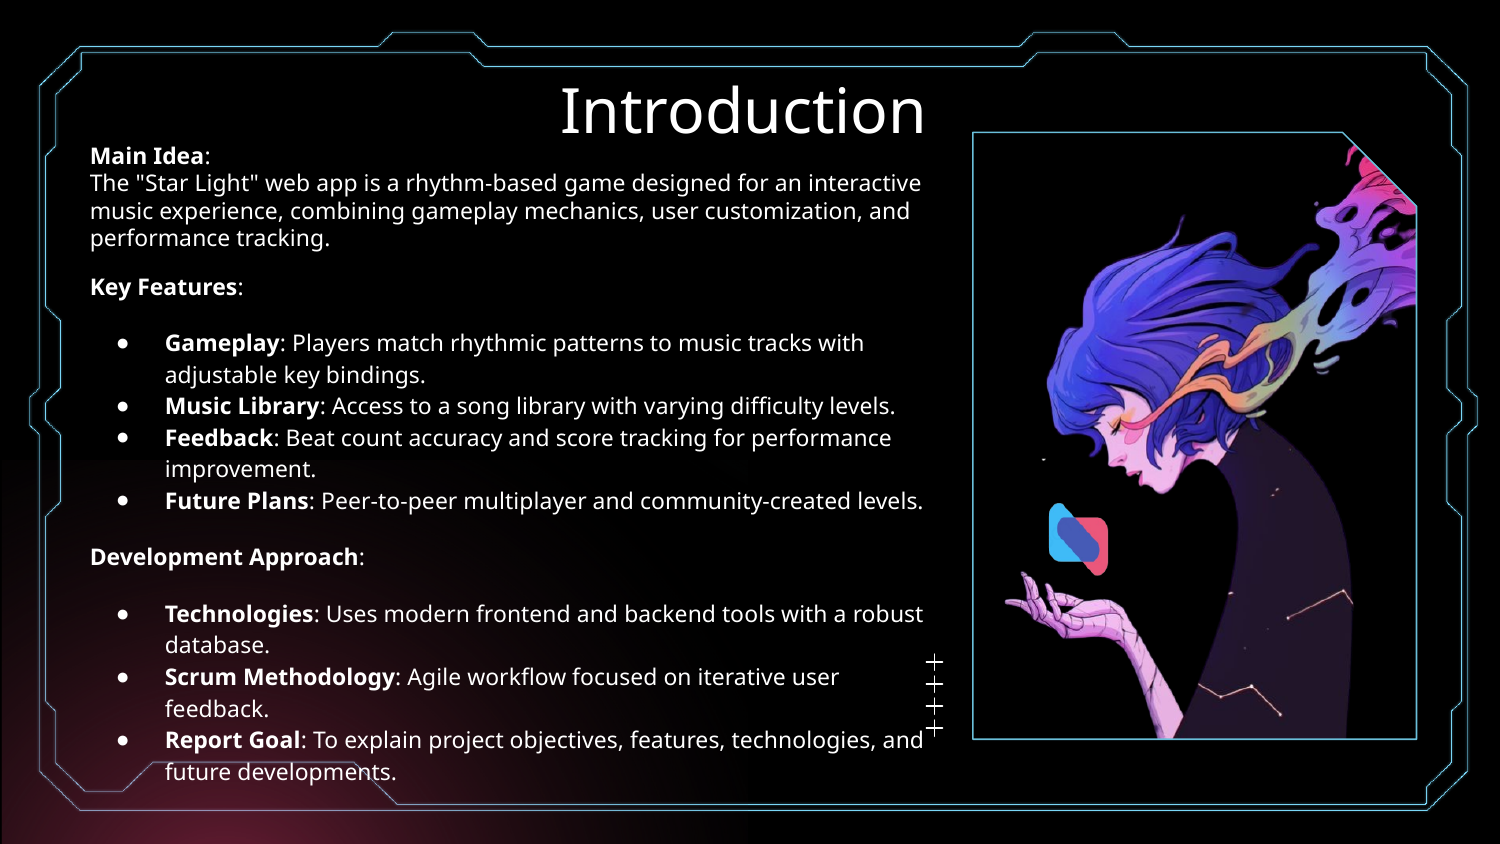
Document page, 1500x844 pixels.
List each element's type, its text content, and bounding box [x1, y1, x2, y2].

list Main Idea: The "Star Light" web app is a rhythm-based game designed for an interactive music experience, combining gameplay mechanics, user customization, and performance tracking. Key Features: Gameplay: Players match rhythmic patterns to music tracks with adjustable key bindings. Music Library: Access to a song library with varying difficulty levels. Feedback: Beat count accuracy and score tracking for performance improvement. Future Plans: Peer-to-peer multiplayer and community-created levels. Development Approach: Technologies: Uses modern frontend and backend tools with a robust database. Scrum Methodology: Agile workflow focused on iterative user feedback. Report Goal: To explain project objectives, features, technologies, and future developments. [74, 126, 946, 745]
title Introduction [545, 55, 1012, 150]
picture [0, 0, 1500, 844]
